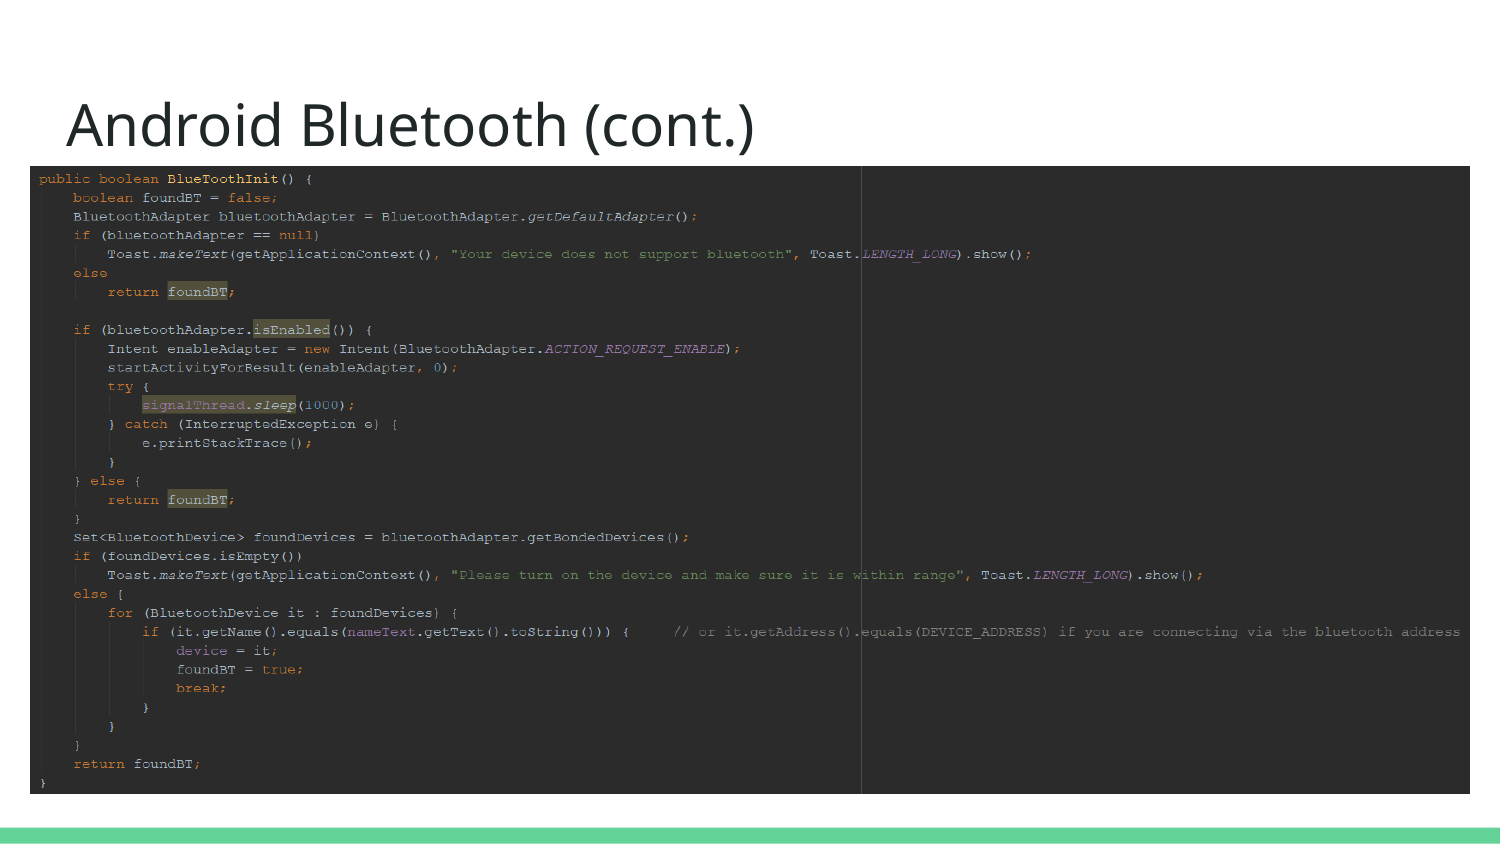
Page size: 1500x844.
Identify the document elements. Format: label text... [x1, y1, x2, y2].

title Android Bluetooth (cont.) [51, 72, 1449, 165]
picture [29, 166, 1470, 794]
